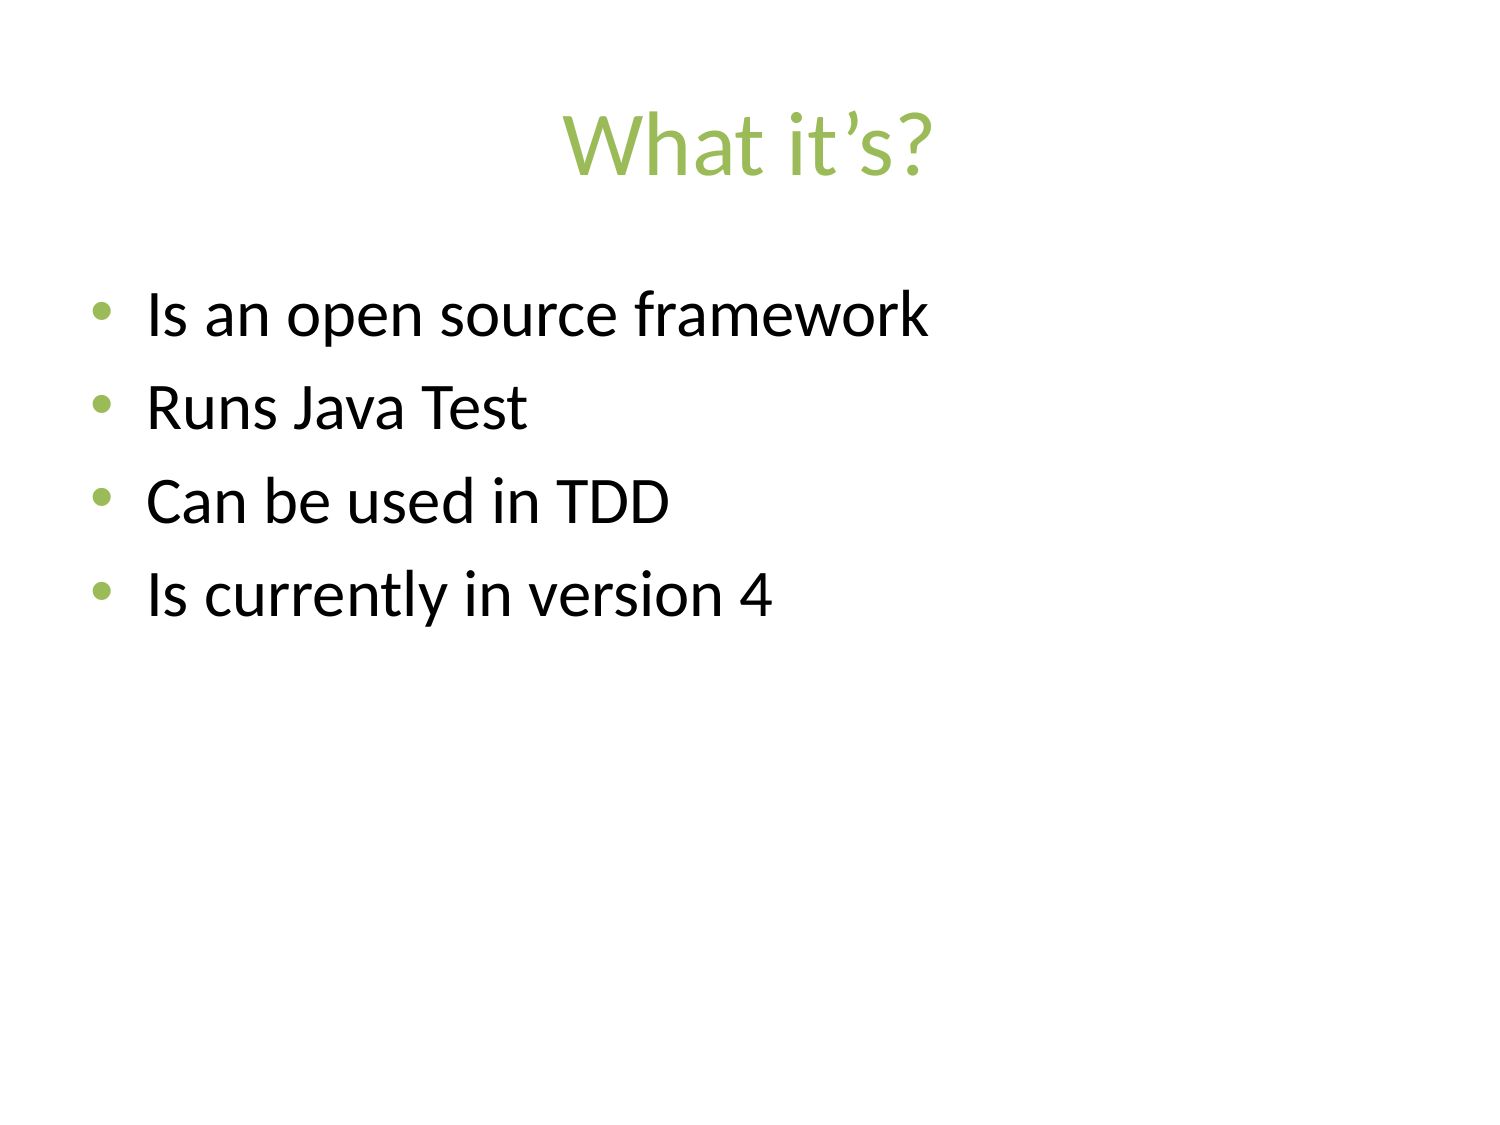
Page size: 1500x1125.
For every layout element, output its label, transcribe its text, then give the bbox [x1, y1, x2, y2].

list Is an open source framework Runs Java Test Can be used in TDD Is currently in version 4 [75, 262, 1425, 1005]
title What it’s? [75, 45, 1425, 233]
